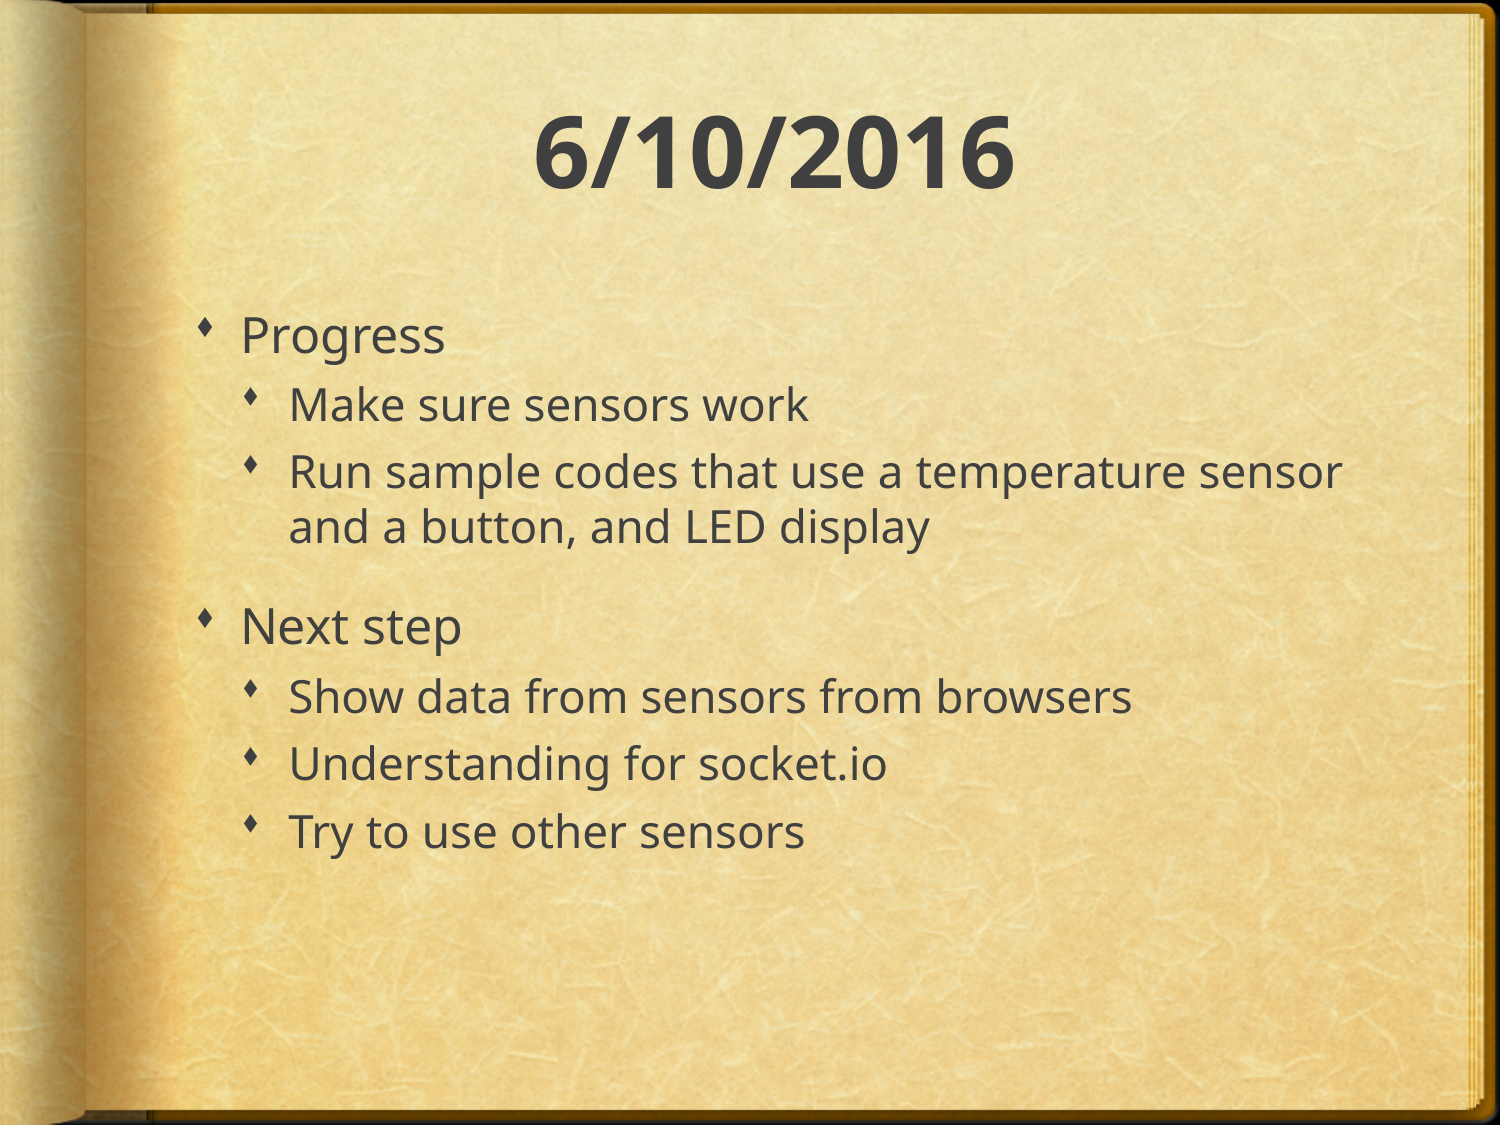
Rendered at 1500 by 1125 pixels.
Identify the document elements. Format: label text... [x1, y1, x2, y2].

title 6/10/2016 [178, 45, 1372, 265]
list Progress Make sure sensors work Run sample codes that use a temperature sensor and a button, and LED display Next step Show data from sensors from browsers Understanding for socket.io Try to use other sensors [178, 295, 1372, 1005]
picture [0, 0, 1500, 1125]
